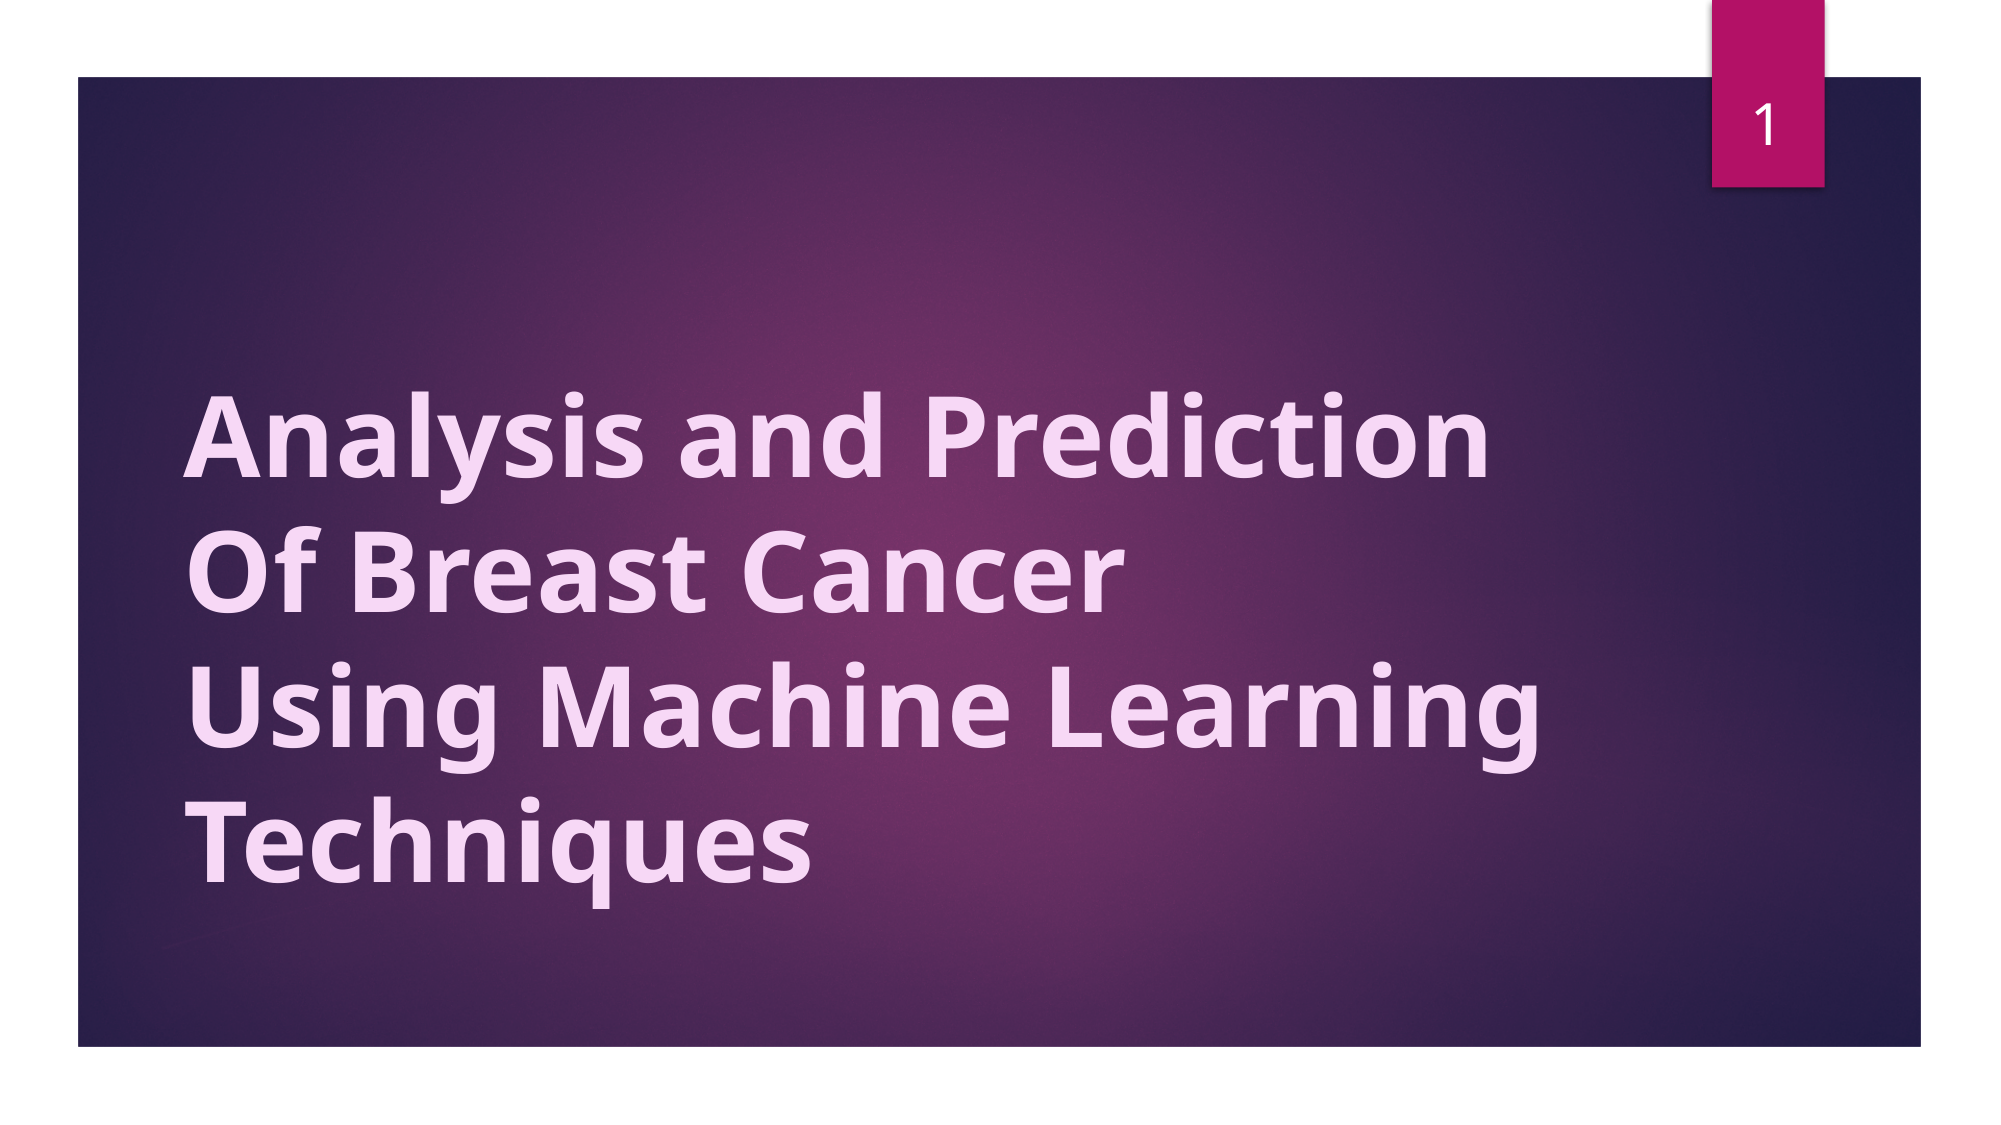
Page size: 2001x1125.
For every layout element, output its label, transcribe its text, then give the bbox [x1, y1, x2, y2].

slide_number 1 [1698, 48, 1836, 175]
title Analysis and Prediction Of Breast Cancer Using Machine Learning Techniques [168, 377, 1646, 913]
